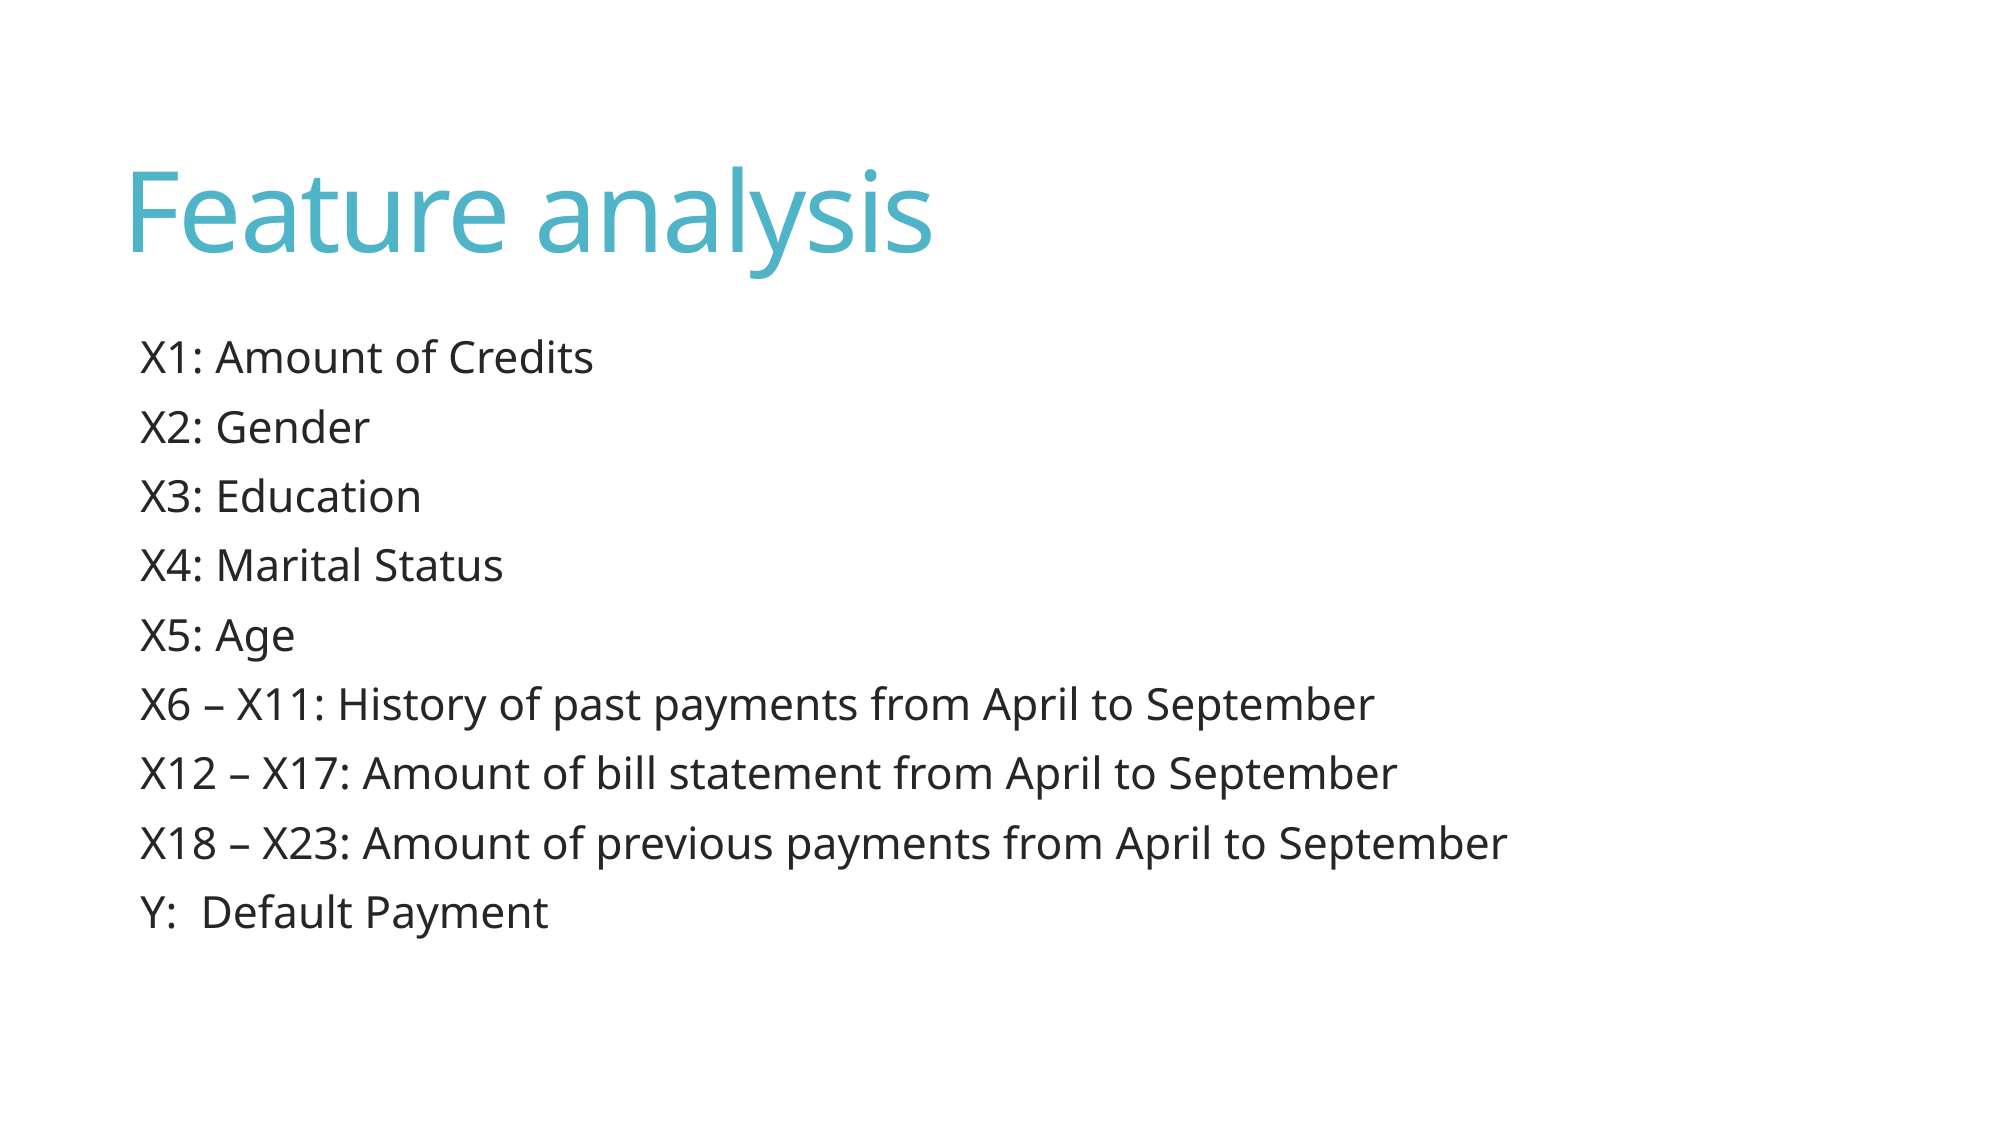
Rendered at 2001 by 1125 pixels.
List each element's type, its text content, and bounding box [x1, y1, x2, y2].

list X1: Amount of Credits X2: Gender X3: Education X4: Marital Status X5: Age X6 – X11: History of past payments from April to September X12 – X17: Amount of bill statement from April to September X18 – X23: Amount of previous payments from April to September Y: Default Payment [111, 329, 1876, 948]
title Feature analysis [107, 81, 1875, 354]
